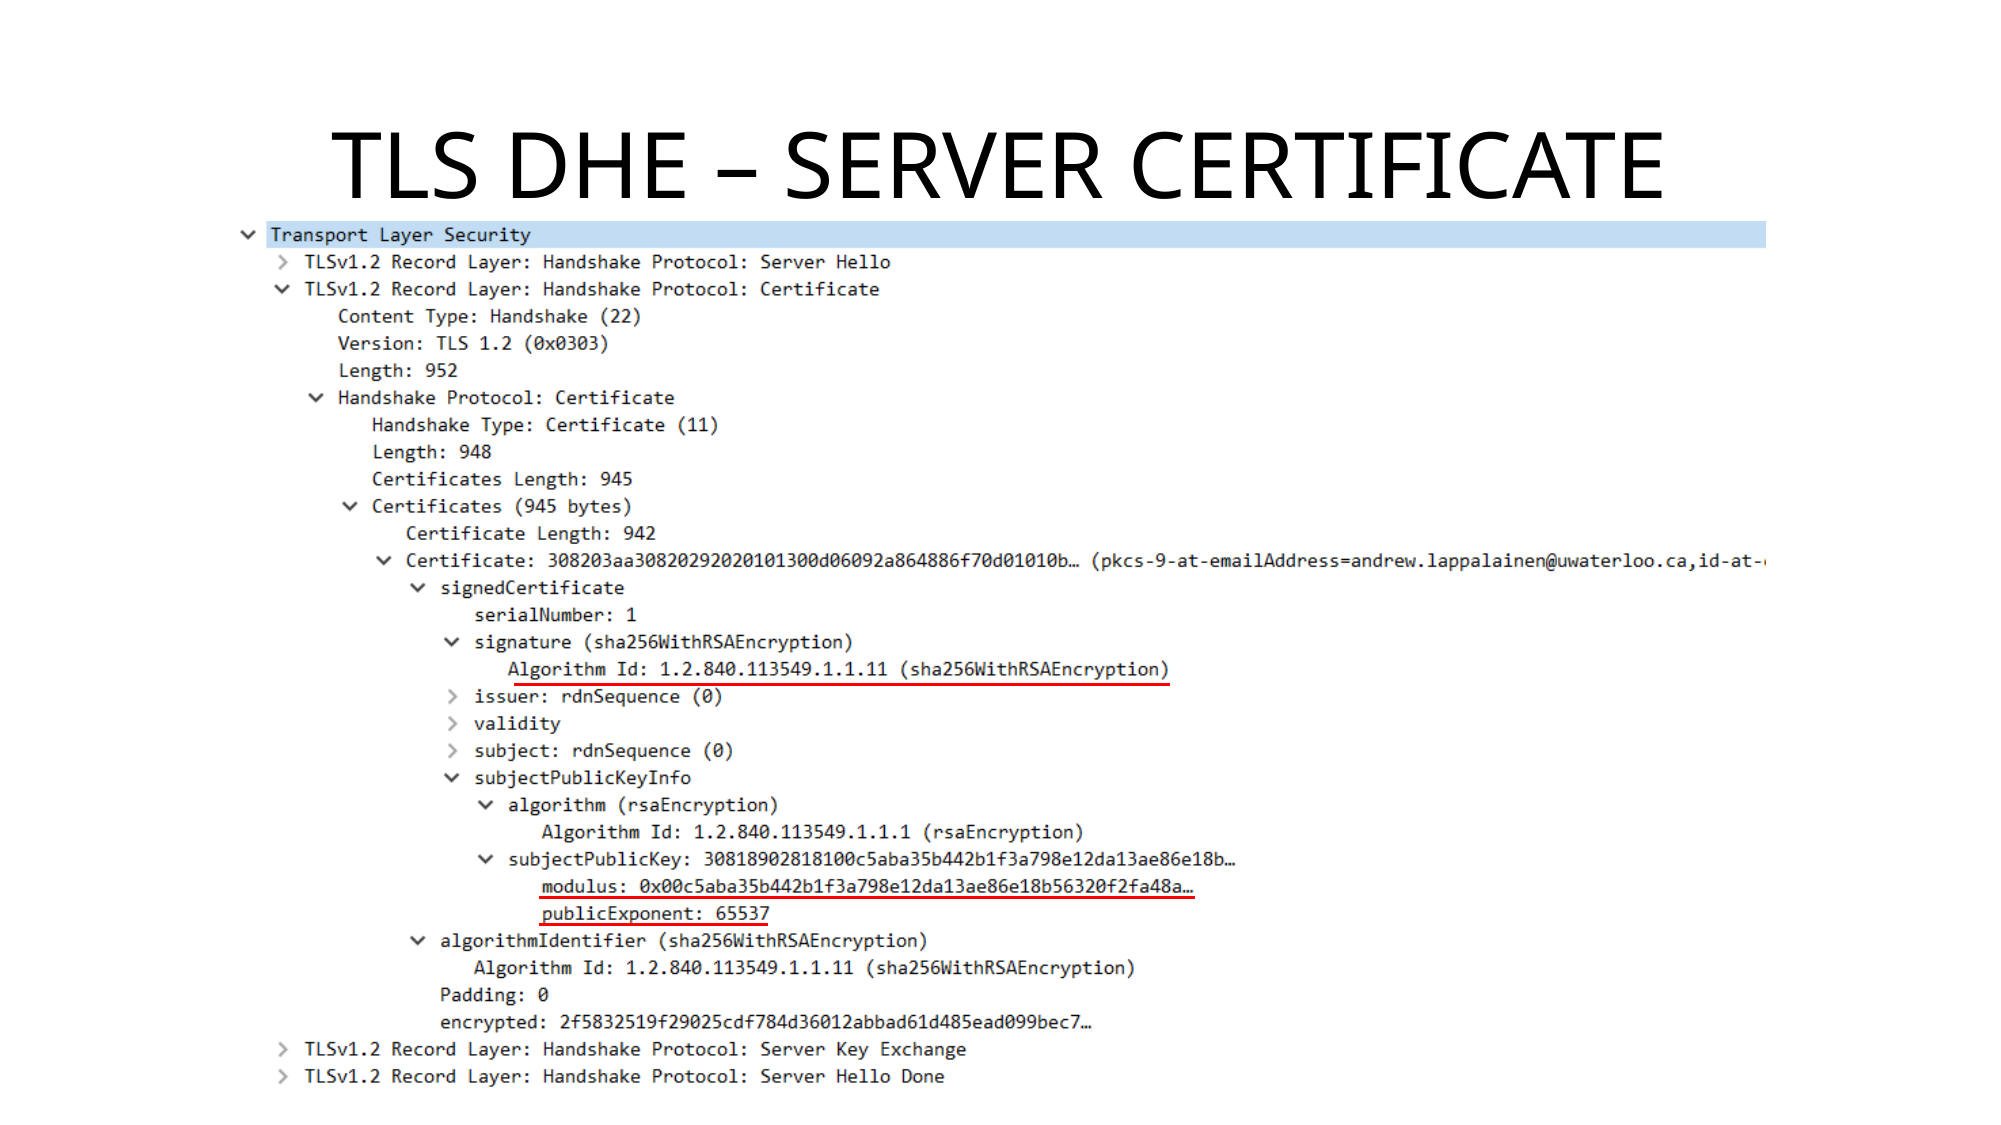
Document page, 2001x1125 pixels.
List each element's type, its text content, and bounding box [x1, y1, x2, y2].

picture [234, 221, 1766, 1091]
title TLS DHE – SERVER CERTIFICATE [137, 59, 1863, 278]
